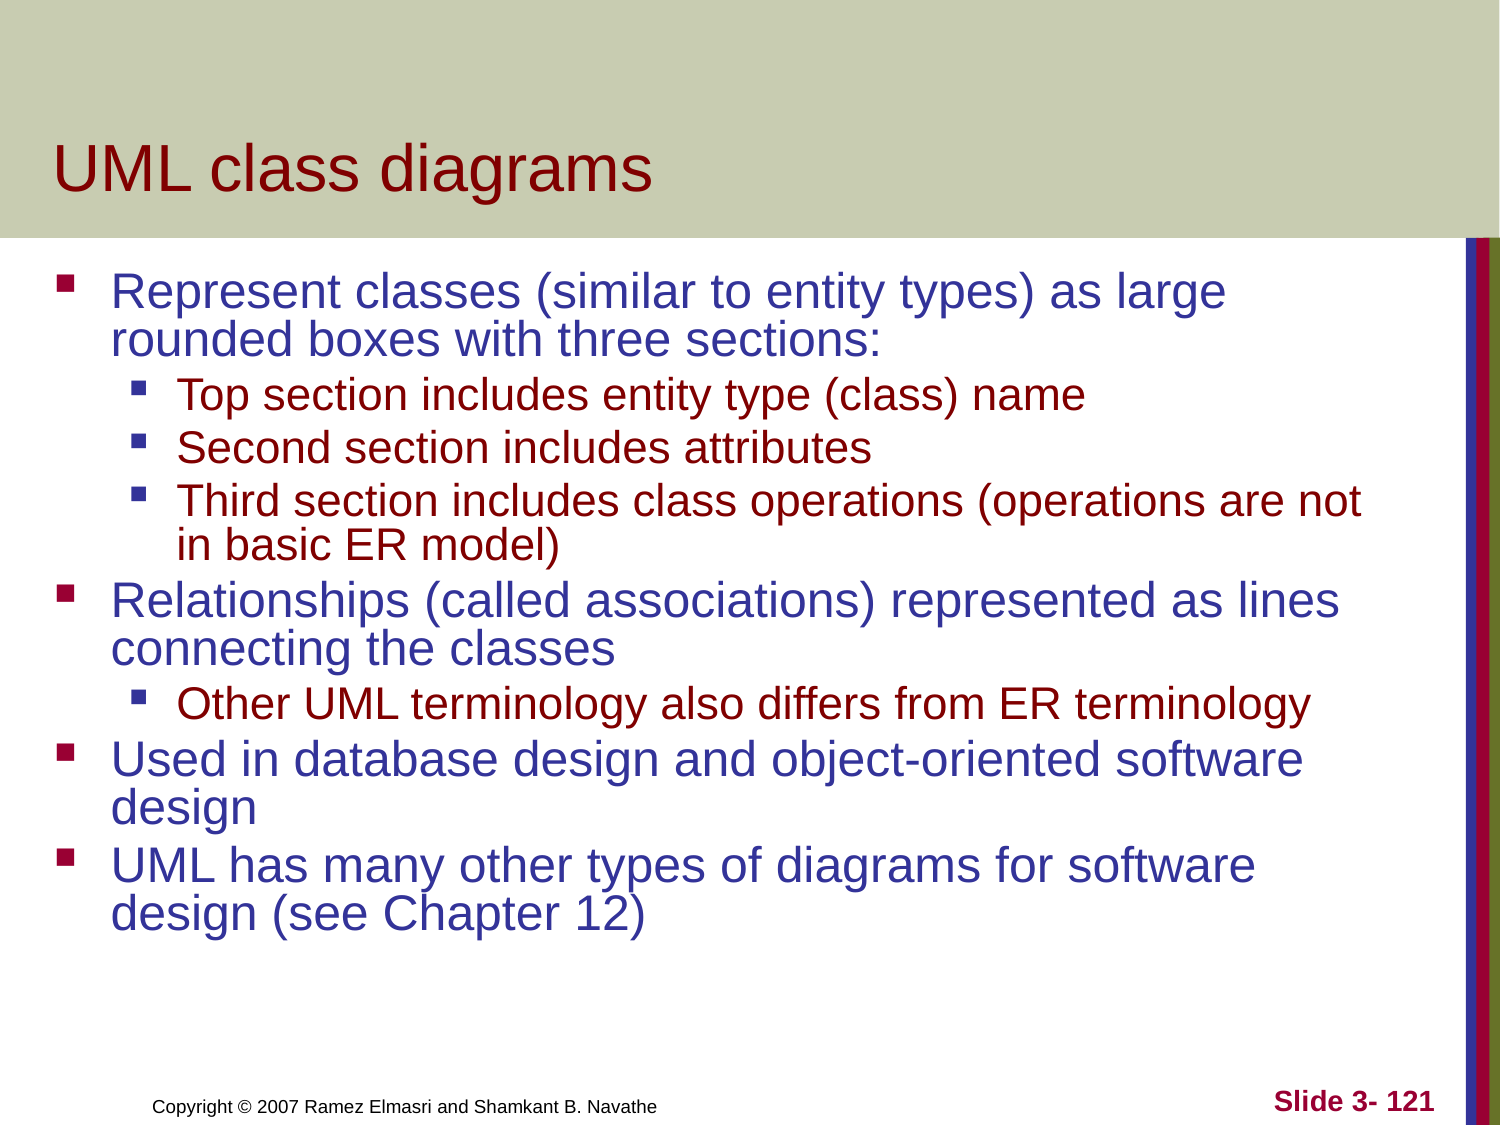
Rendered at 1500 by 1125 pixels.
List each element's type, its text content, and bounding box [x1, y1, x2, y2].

title UML class diagrams [37, 49, 1317, 213]
slide_number Slide 3- 121 [1137, 1049, 1451, 1125]
list Represent classes (similar to entity types) as large rounded boxes with three sections: Top section includes entity type (class) name Second section includes attributes Third section includes class operations (operations are not in basic ER model) Relationships (called associations) represented as lines connecting the classes Other UML terminology also differs from ER terminology Used in database design and object-oriented software design UML has many other types of diagrams for software design (see Chapter 12) [39, 262, 1401, 1013]
